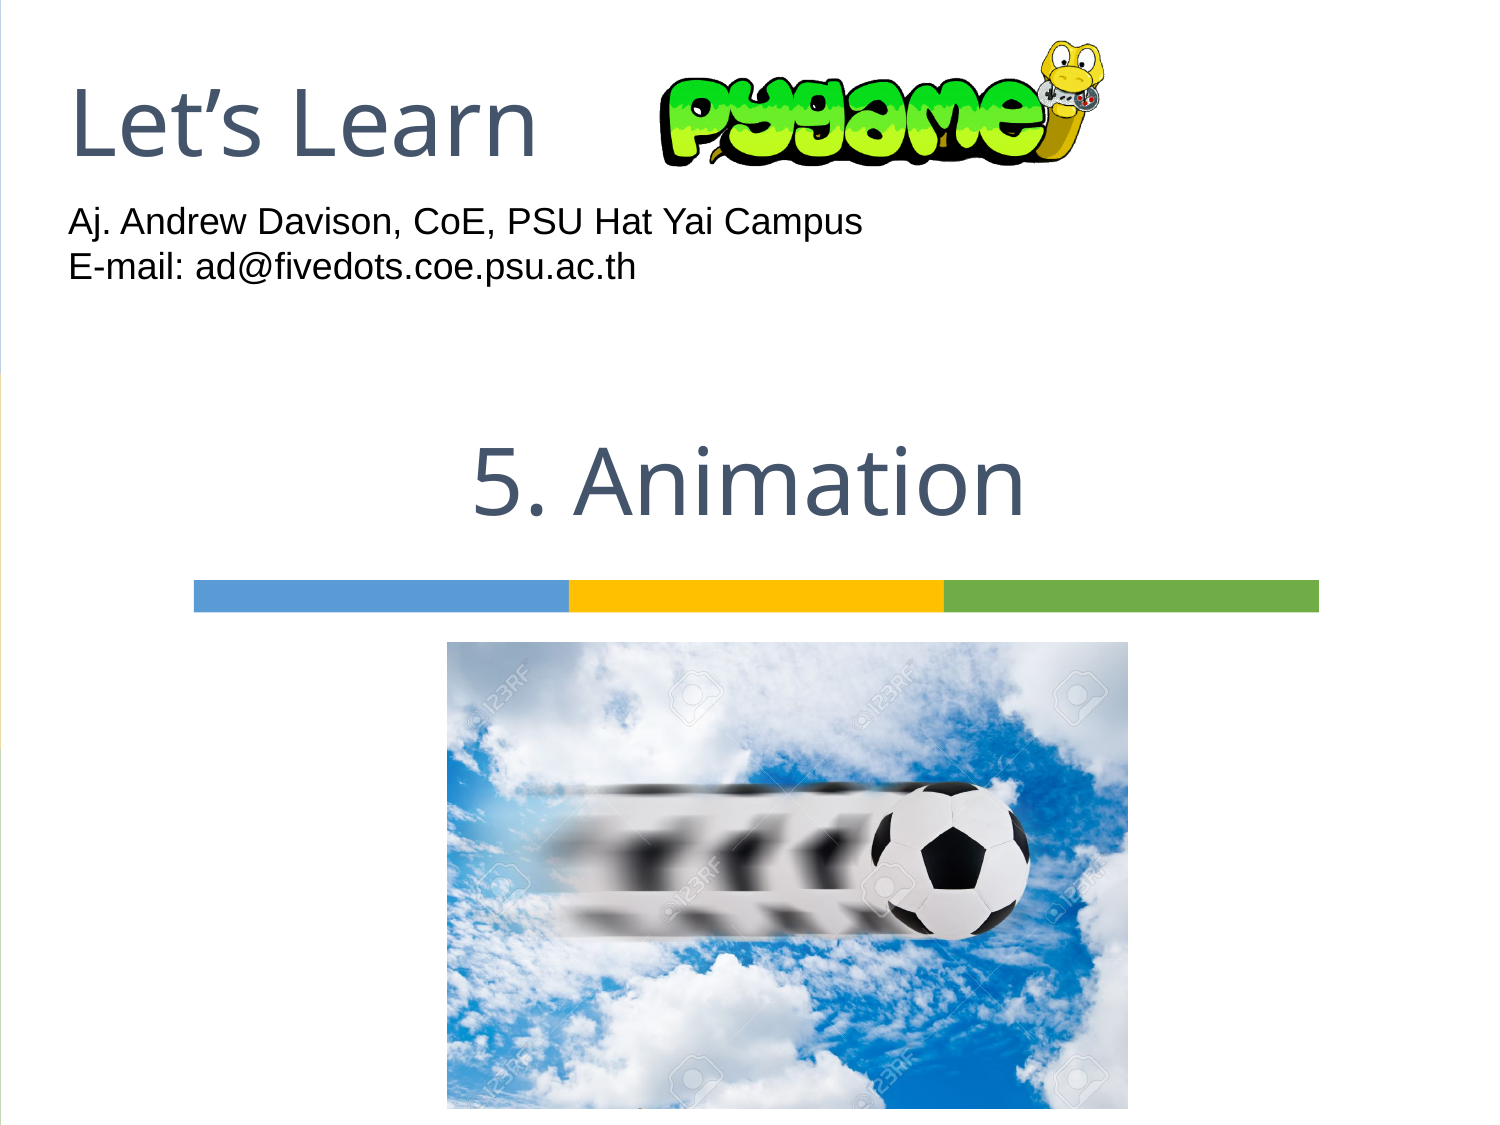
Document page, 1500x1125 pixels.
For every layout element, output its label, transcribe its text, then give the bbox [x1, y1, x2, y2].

picture [656, 36, 1109, 171]
text_box Aj. Andrew Davison, CoE, PSU Hat Yai Campus E-mail: ad@fivedots.coe.psu.ac.th [53, 189, 1108, 359]
title 5. Animation [187, 379, 1313, 542]
picture [446, 641, 1128, 1110]
text_box Let’s Learn [53, 50, 654, 184]
